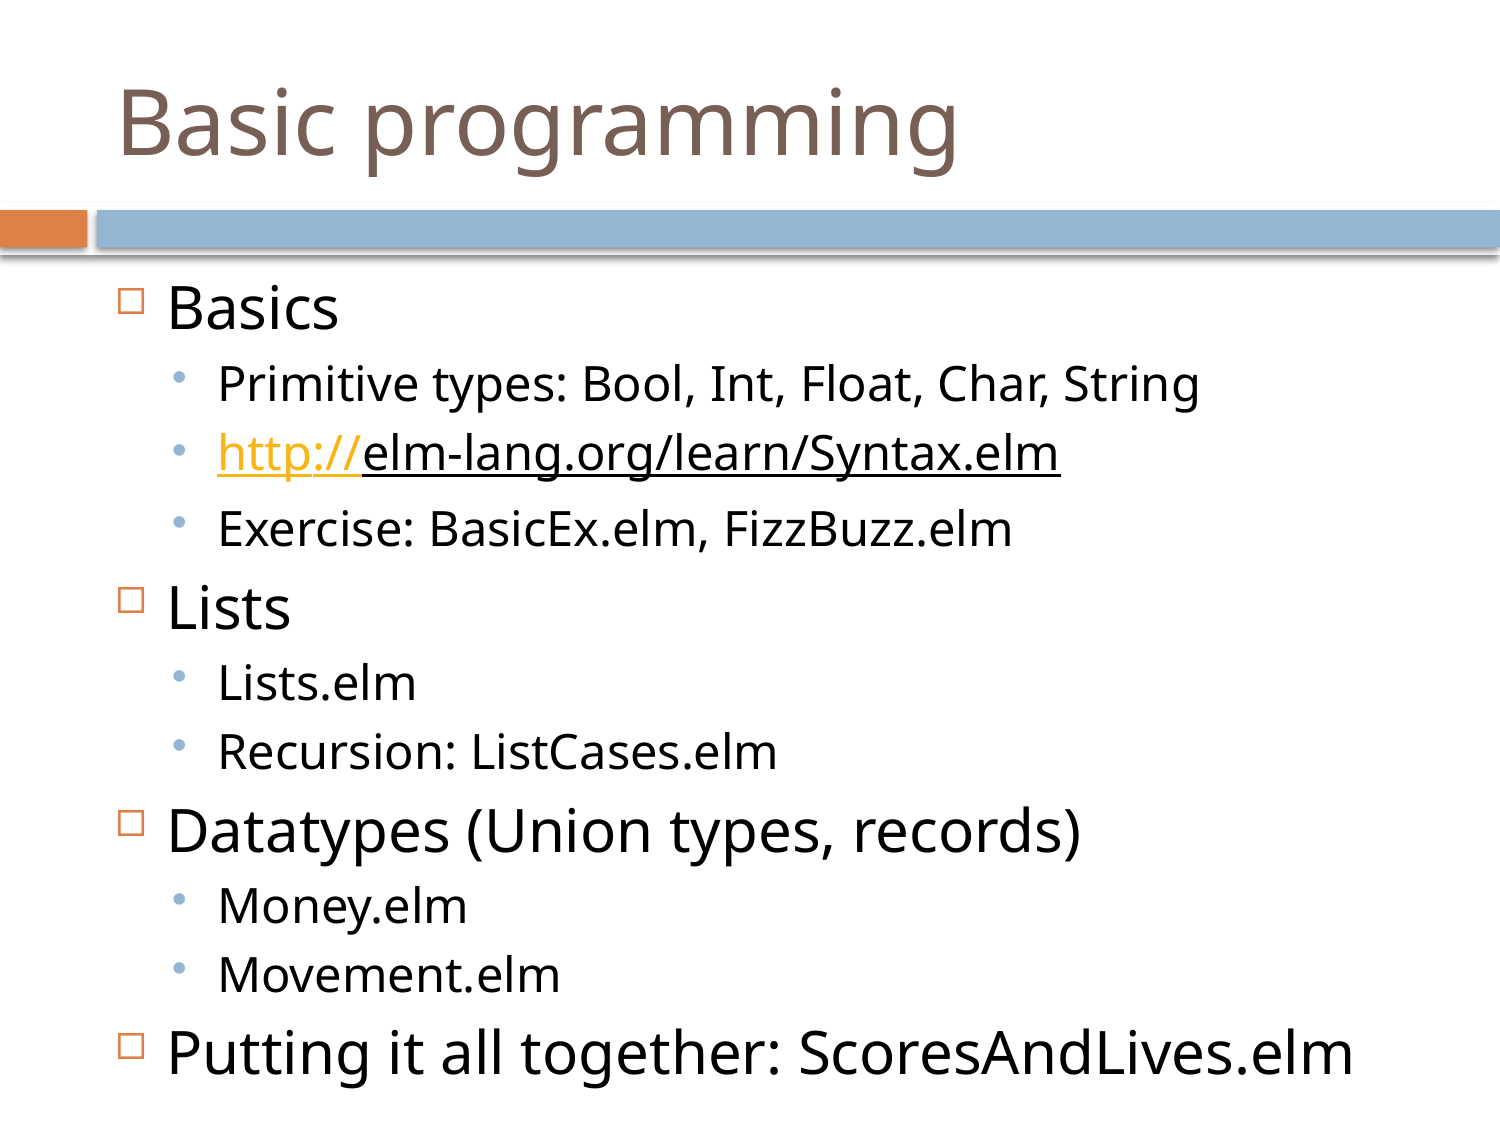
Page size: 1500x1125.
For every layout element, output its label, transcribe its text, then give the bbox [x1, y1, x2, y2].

title Basic programming [100, 37, 1438, 200]
list Basics Primitive types: Bool, Int, Float, Char, String http://elm-lang.org/learn/Syntax.elm Exercise: BasicEx.elm, FizzBuzz.elm Lists Lists.elm Recursion: ListCases.elm Datatypes (Union types, records) Money.elm Movement.elm Putting it all together: ScoresAndLives.elm [100, 262, 1438, 1100]
